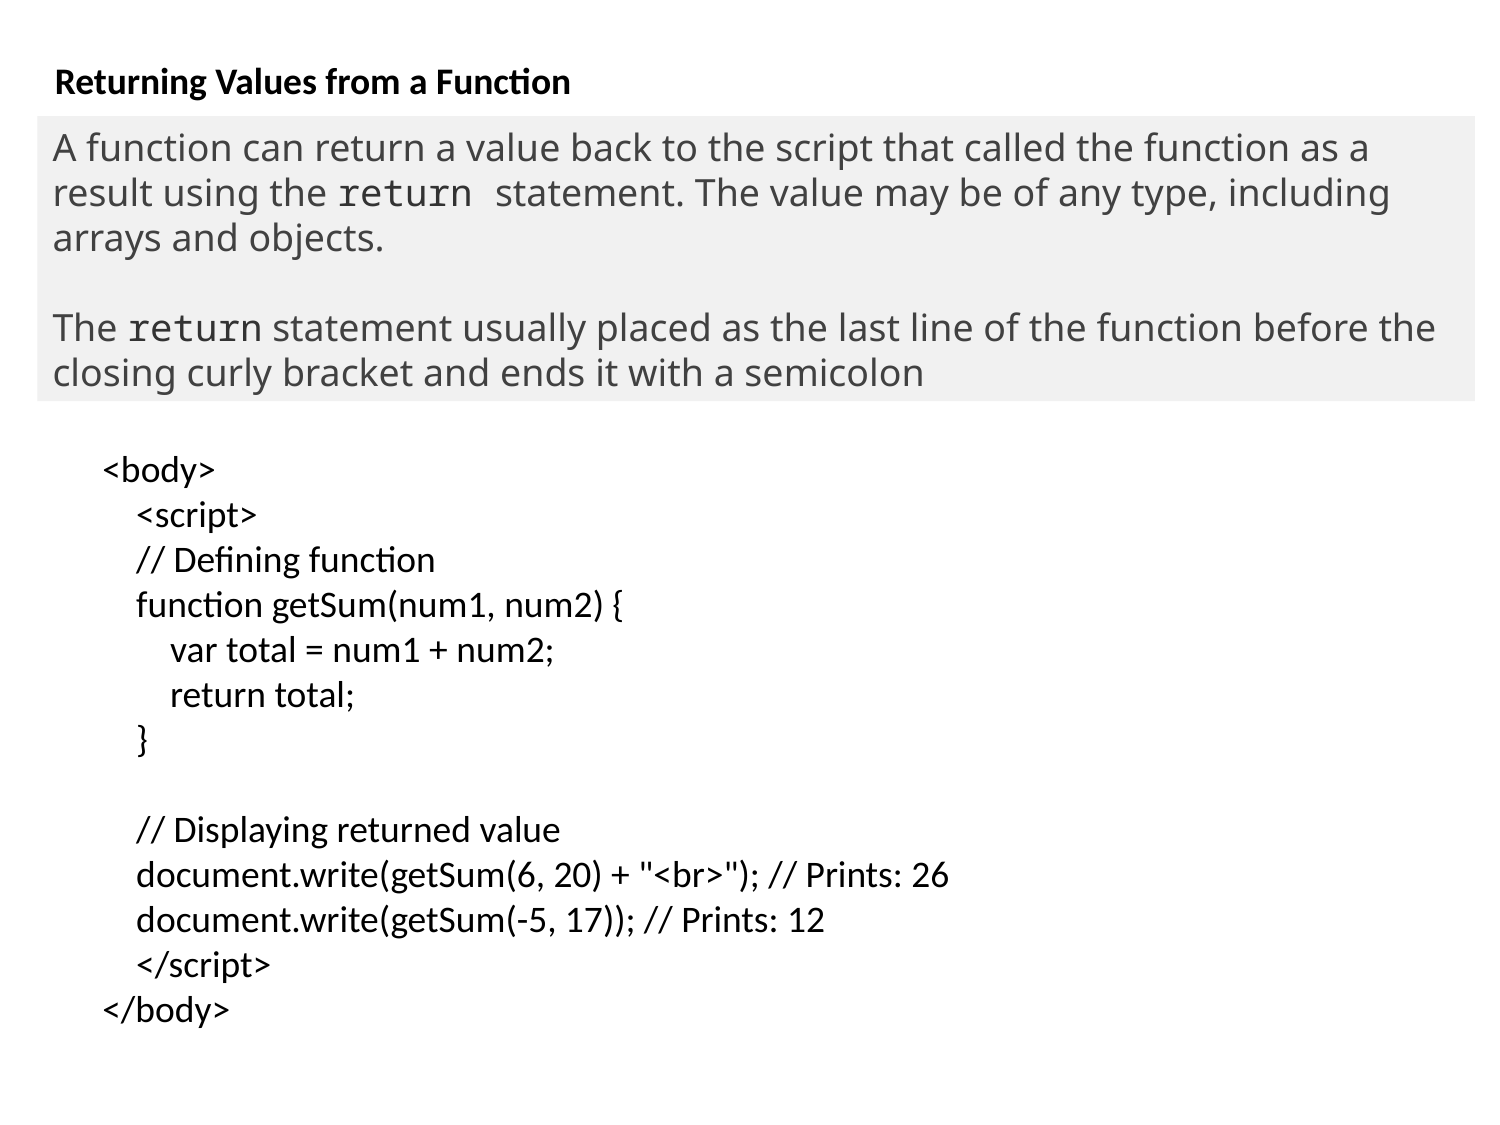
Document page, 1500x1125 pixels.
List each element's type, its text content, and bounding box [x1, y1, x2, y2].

text_box <body> <script> // Defining function function getSum(num1, num2) { var total = num1 + num2; return total; } // Displaying returned value document.write(getSum(6, 20) + "<br>"); // Prints: 26 document.write(getSum(-5, 17)); // Prints: 12 </script> </body> [87, 437, 1388, 1038]
text_box A function can return a value back to the script that called the function as a result using the return statement. The value may be of any type, including arrays and objects. The return statement usually placed as the last line of the function before the closing curly bracket and ends it with a semicolon [37, 116, 1475, 402]
text_box Returning Values from a Function [40, 49, 587, 110]
